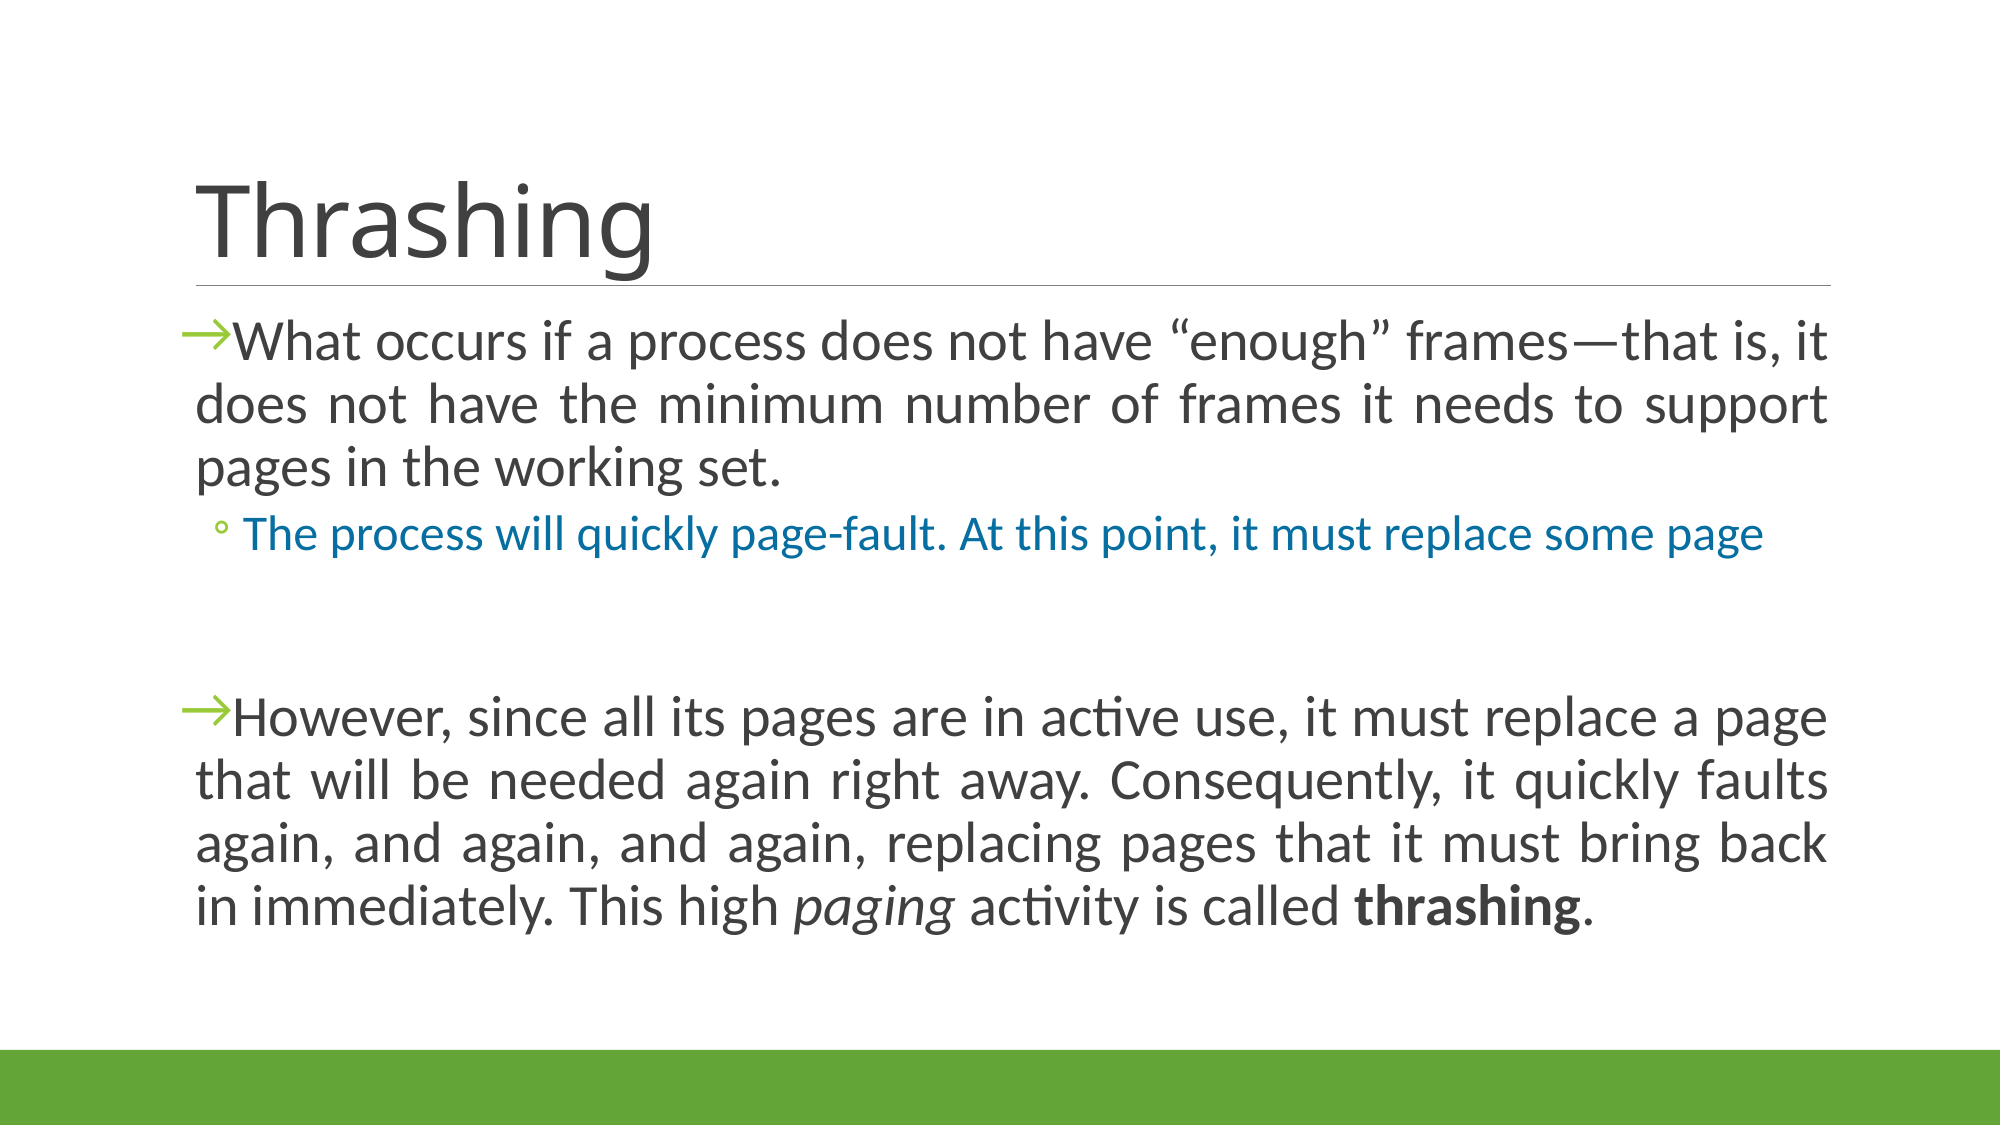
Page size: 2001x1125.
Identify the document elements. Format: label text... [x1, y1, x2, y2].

title Thrashing [180, 47, 1830, 285]
list What occurs if a process does not have “enough” frames—that is, it does not have the minimum number of frames it needs to support pages in the working set. The process will quickly page-fault. At this point, it must replace some page However, since all its pages are in active use, it must replace a page that will be needed again right away. Consequently, it quickly faults again, and again, and again, replacing pages that it must bring back in immediately. This high paging activity is called thrashing. [180, 302, 1830, 963]
